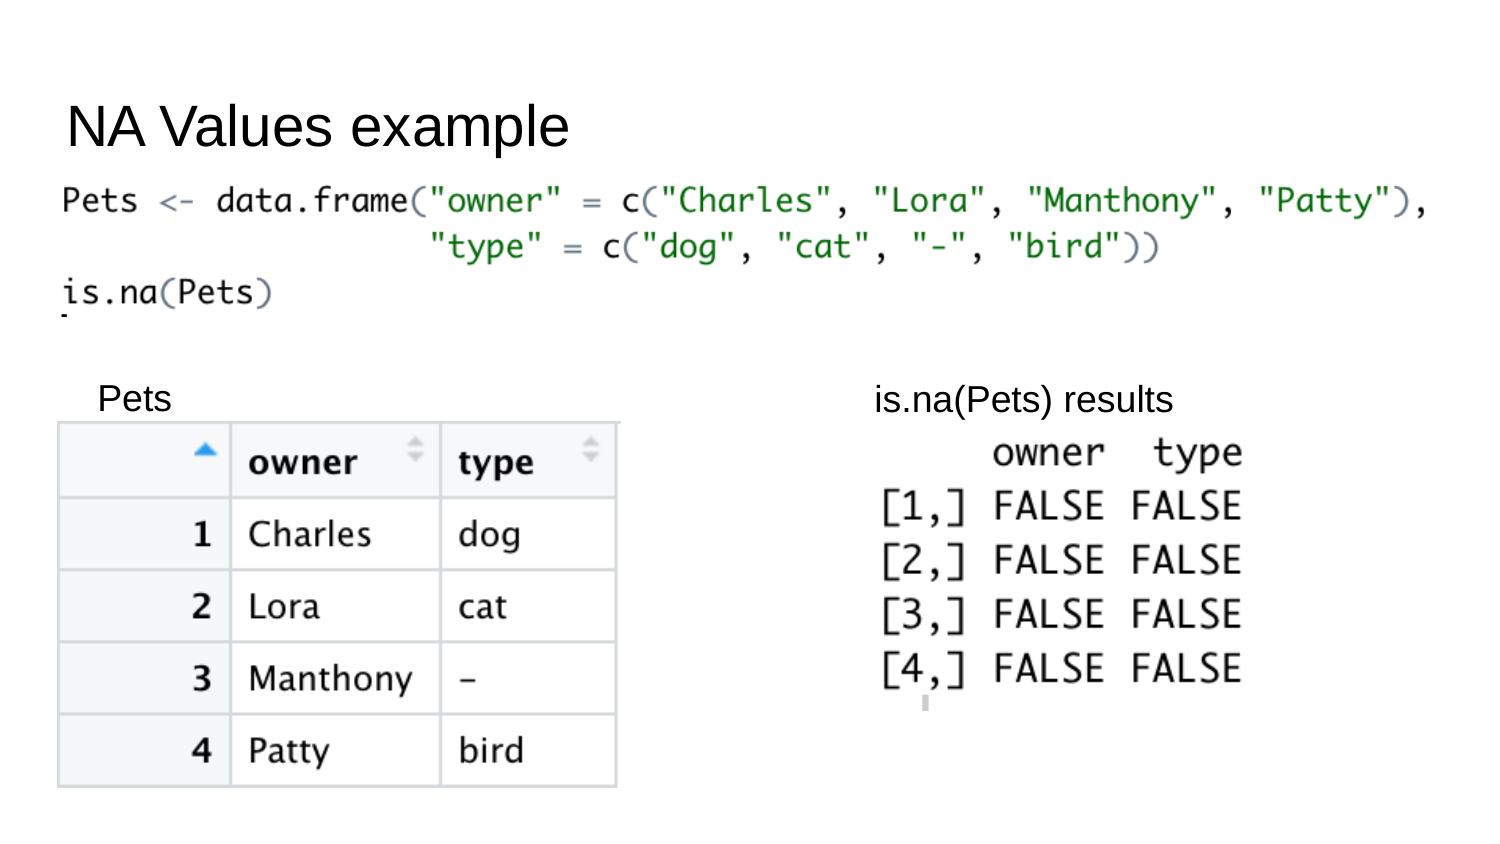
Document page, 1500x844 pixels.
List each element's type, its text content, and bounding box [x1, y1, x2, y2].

text_box Pets [82, 358, 430, 407]
text_box is.na(Pets) results [859, 360, 1242, 406]
picture [859, 421, 1272, 711]
picture [50, 166, 1437, 318]
title NA Values example [51, 72, 1449, 167]
picture [57, 421, 621, 788]
